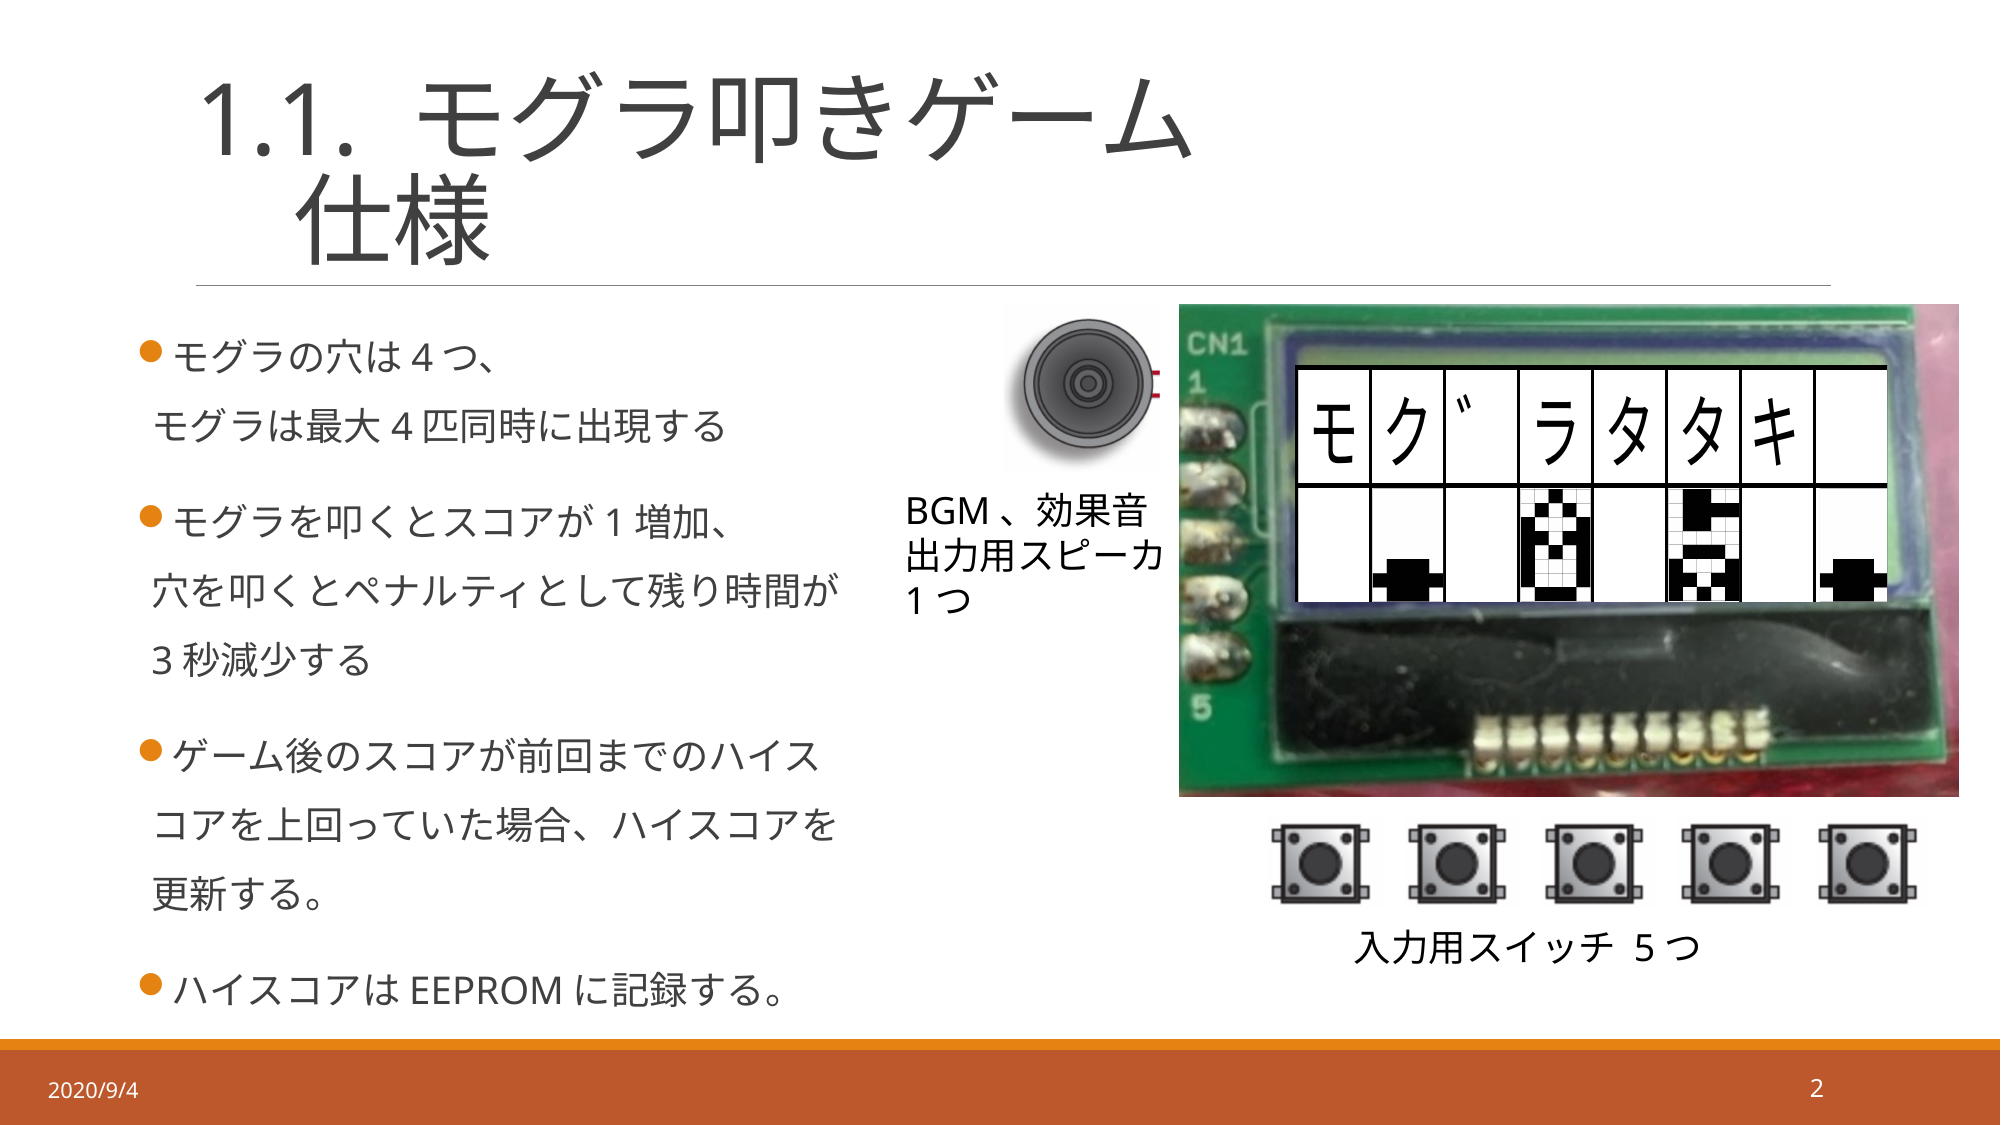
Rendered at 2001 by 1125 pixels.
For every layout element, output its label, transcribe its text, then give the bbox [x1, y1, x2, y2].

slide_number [33, 1059, 439, 1120]
picture [1815, 803, 1929, 919]
text_box BGM、効果音 出力用スピーカ 1つ [889, 479, 1176, 630]
text_box モグラの穴は4つ、 モグラは最大4匹同時に出現する モグラを叩くとスコアが1増加、 穴を叩くとペナルティとして残り時間が3秒減少する ゲーム後のスコアが前回までのハイスコアを上回っていた場合、ハイスコアを更新する。 ハイスコアはEEPROMに記録する。 [136, 302, 845, 1024]
picture [1542, 804, 1655, 920]
picture [1268, 804, 1382, 920]
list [1179, 303, 1960, 797]
picture [996, 304, 1167, 471]
text_box 入力用スイッチ 5つ [1339, 917, 1723, 977]
picture [1405, 804, 1518, 920]
title 1.1. モグラ叩きゲーム 仕様 [180, 47, 1830, 285]
slide_number 1 [1624, 1059, 1840, 1120]
picture [1294, 364, 1892, 608]
picture [1678, 804, 1792, 920]
